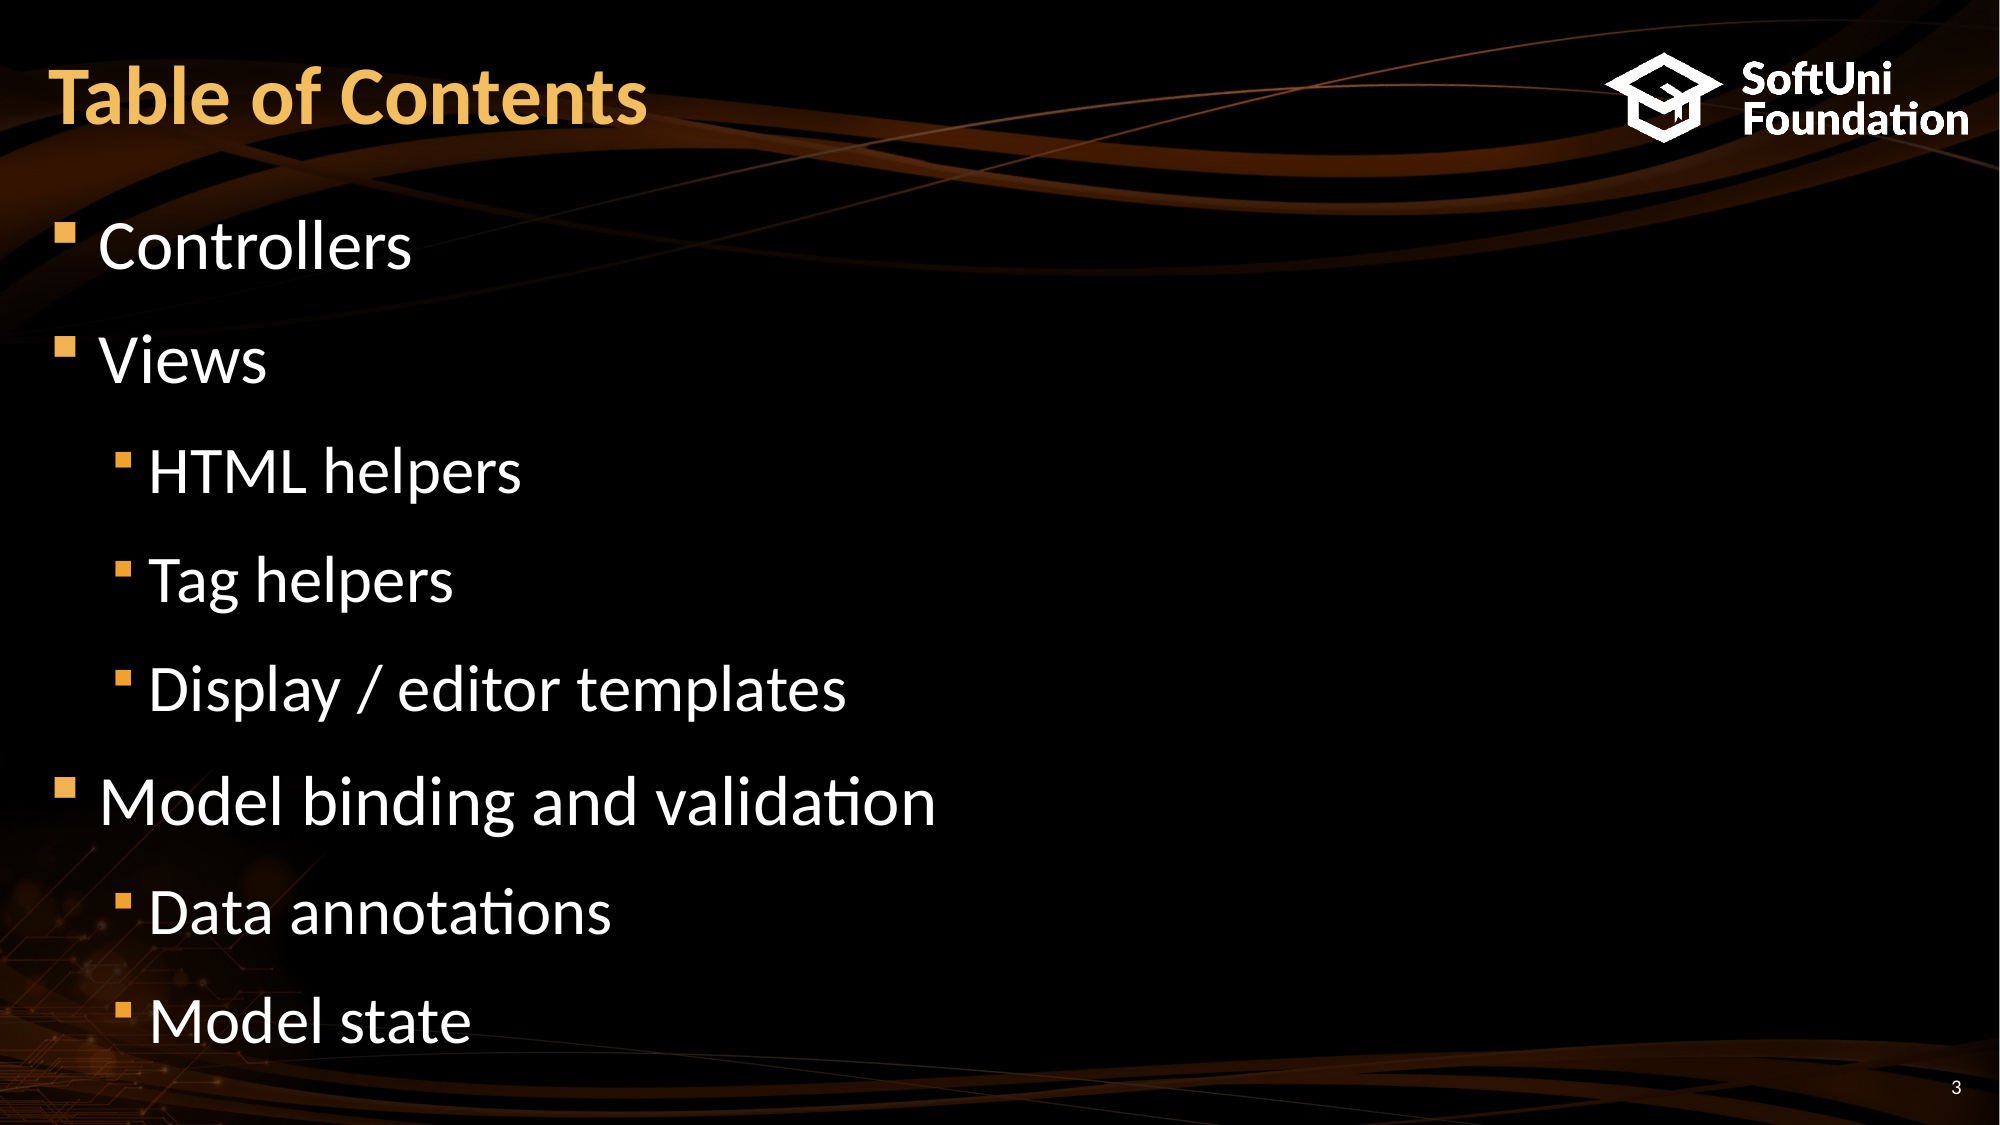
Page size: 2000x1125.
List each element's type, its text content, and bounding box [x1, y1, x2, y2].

title Table of Contents [30, 6, 1602, 189]
picture [0, 0, 2000, 1125]
list Controllers Views HTML helpers Tag helpers Display / editor templates Model binding and validation Data annotations Model state [31, 188, 1968, 1103]
